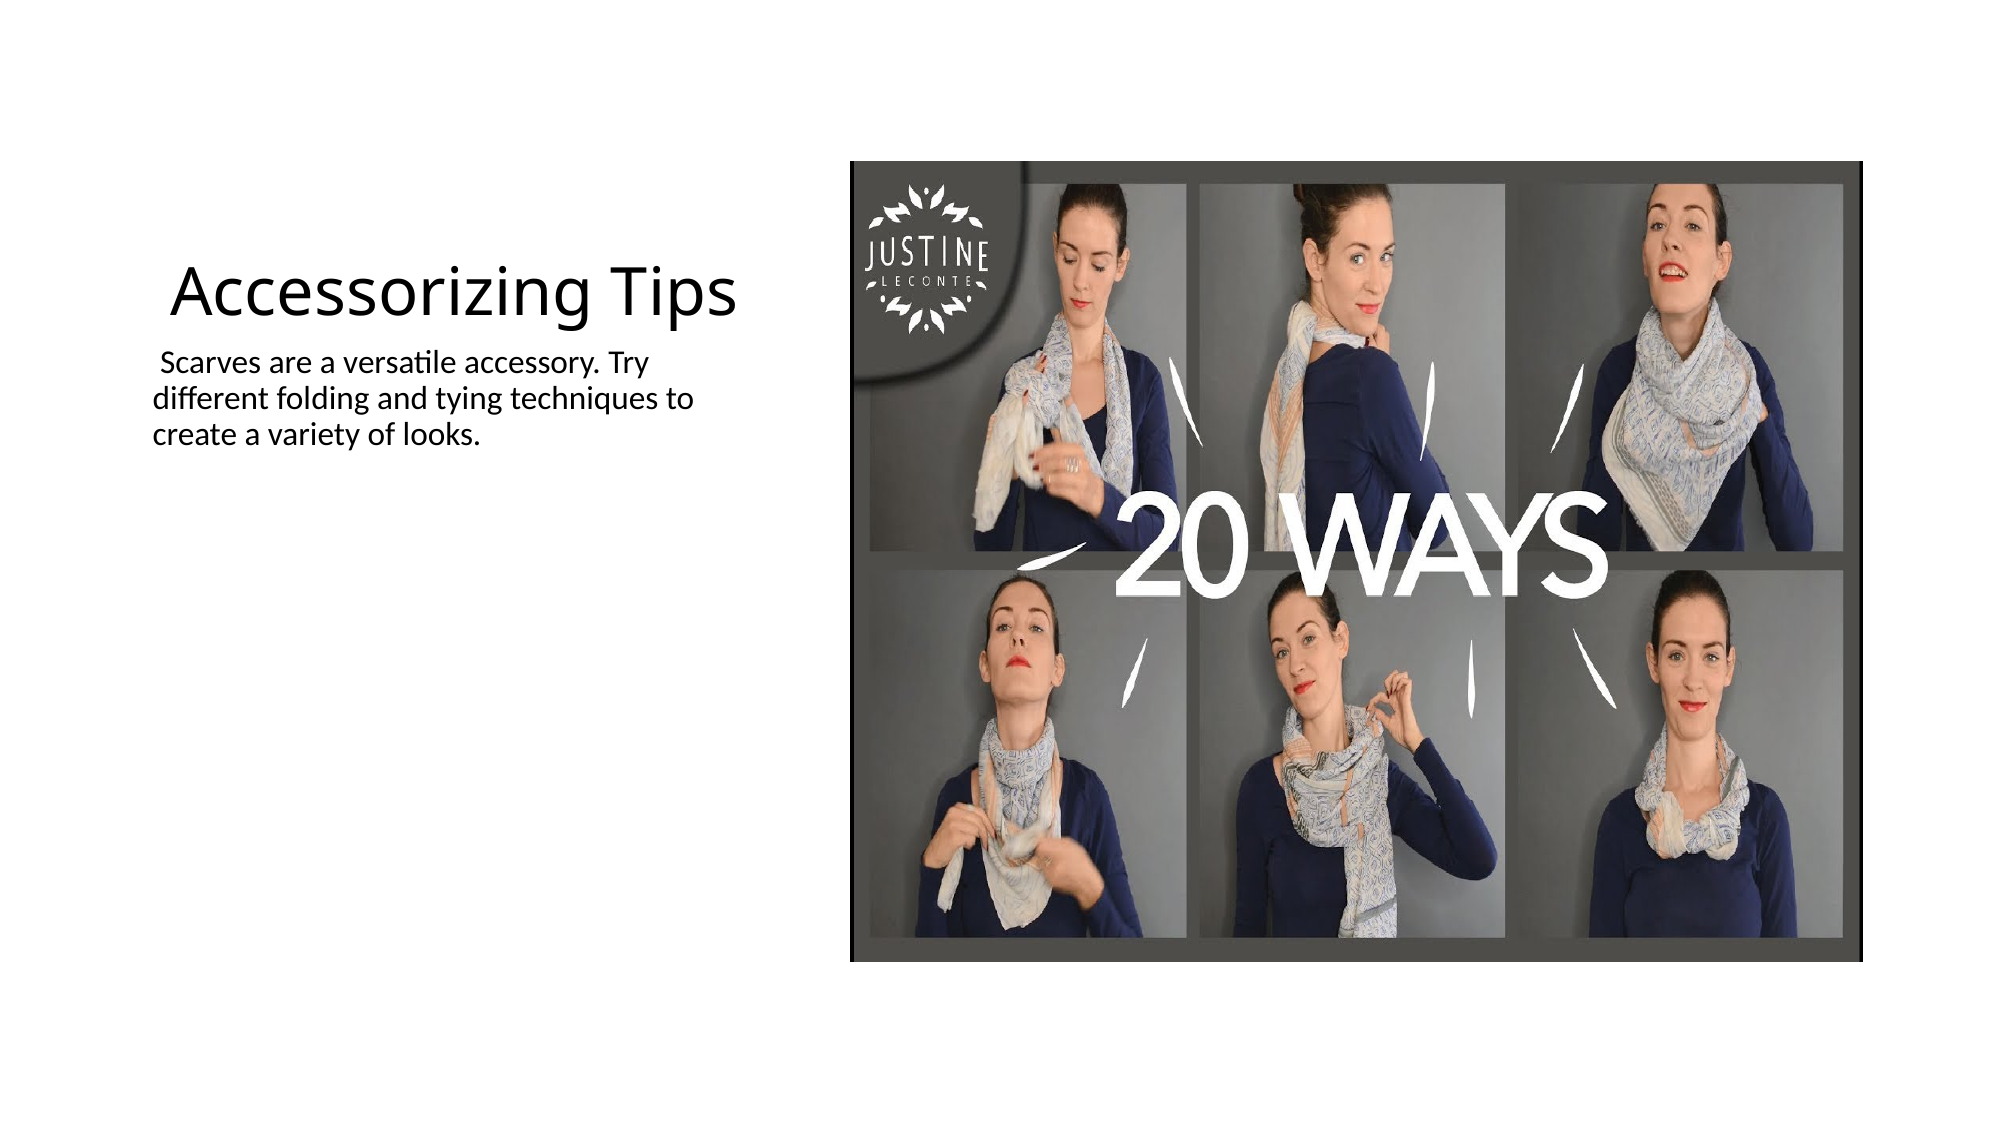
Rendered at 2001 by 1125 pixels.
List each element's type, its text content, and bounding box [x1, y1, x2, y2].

list Scarves are a versatile accessory. Try different folding and tying techniques to create a variety of looks. [137, 337, 783, 963]
picture [850, 161, 1863, 962]
title Accessorizing Tips [137, 75, 783, 337]
